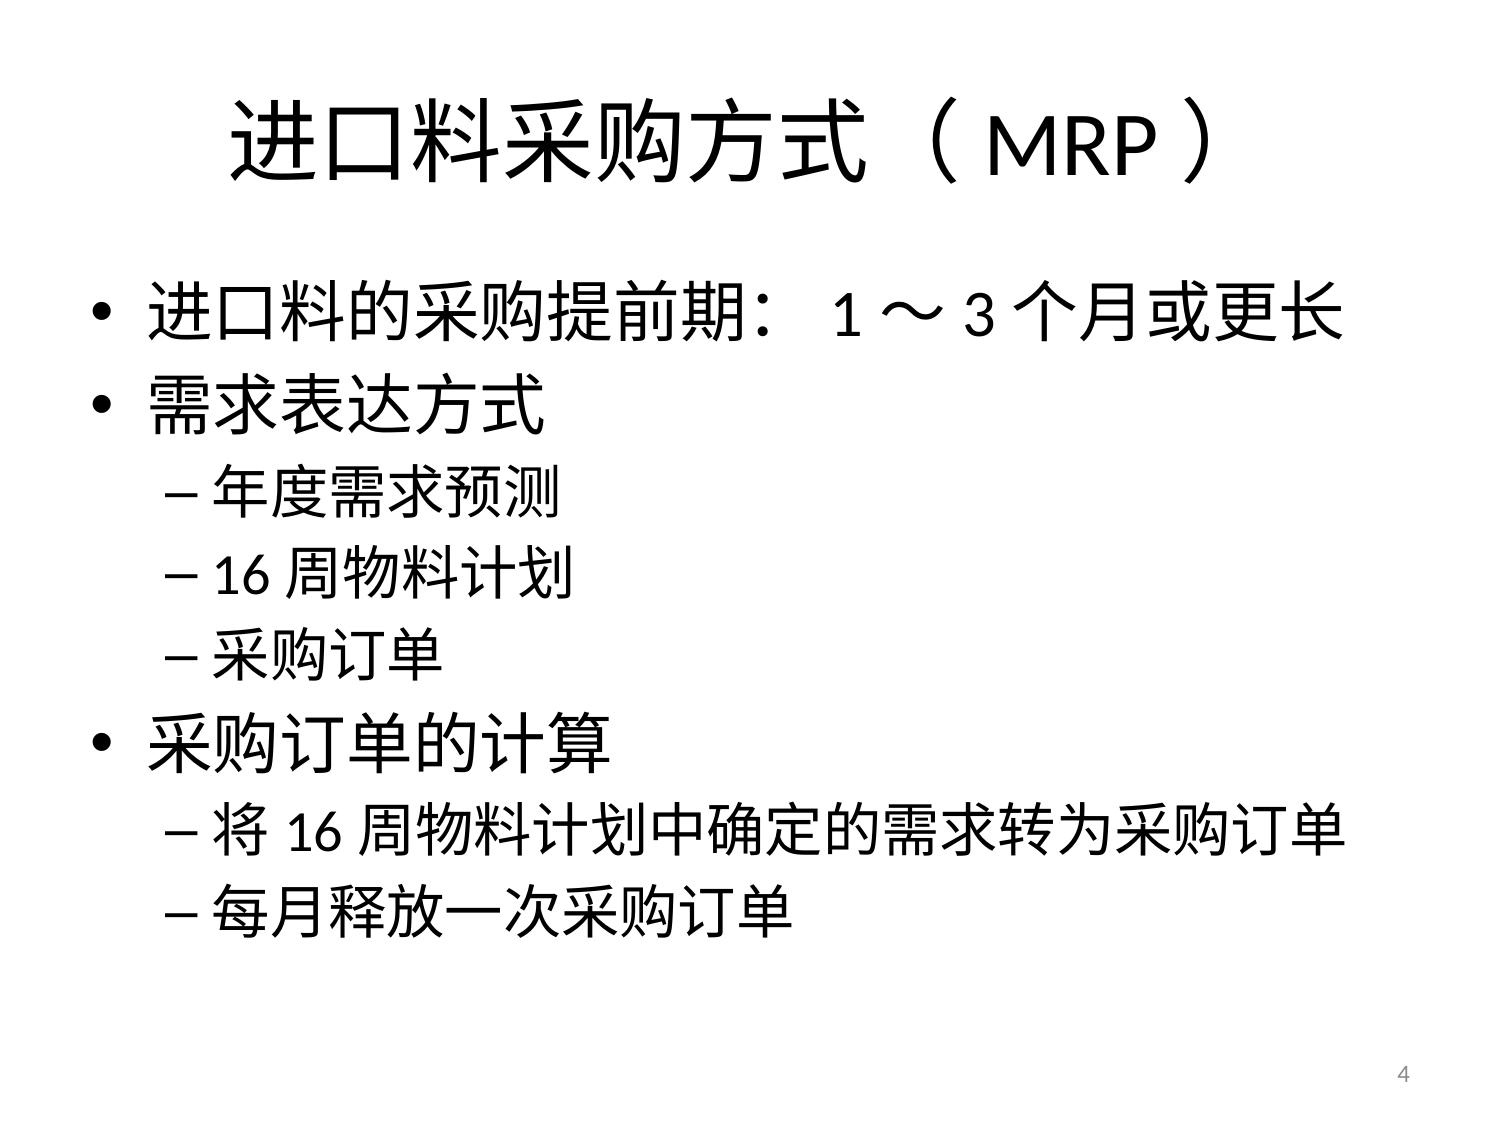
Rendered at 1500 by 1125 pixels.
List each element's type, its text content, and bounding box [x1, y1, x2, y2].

title 进口料采购方式（MRP） [75, 45, 1425, 233]
slide_number 4 [1074, 1042, 1425, 1103]
list 进口料的采购提前期：1～3个月或更长 需求表达方式 年度需求预测 16周物料计划 采购订单 采购订单的计算 将16周物料计划中确定的需求转为采购订单 每月释放一次采购订单 [75, 262, 1425, 1005]
